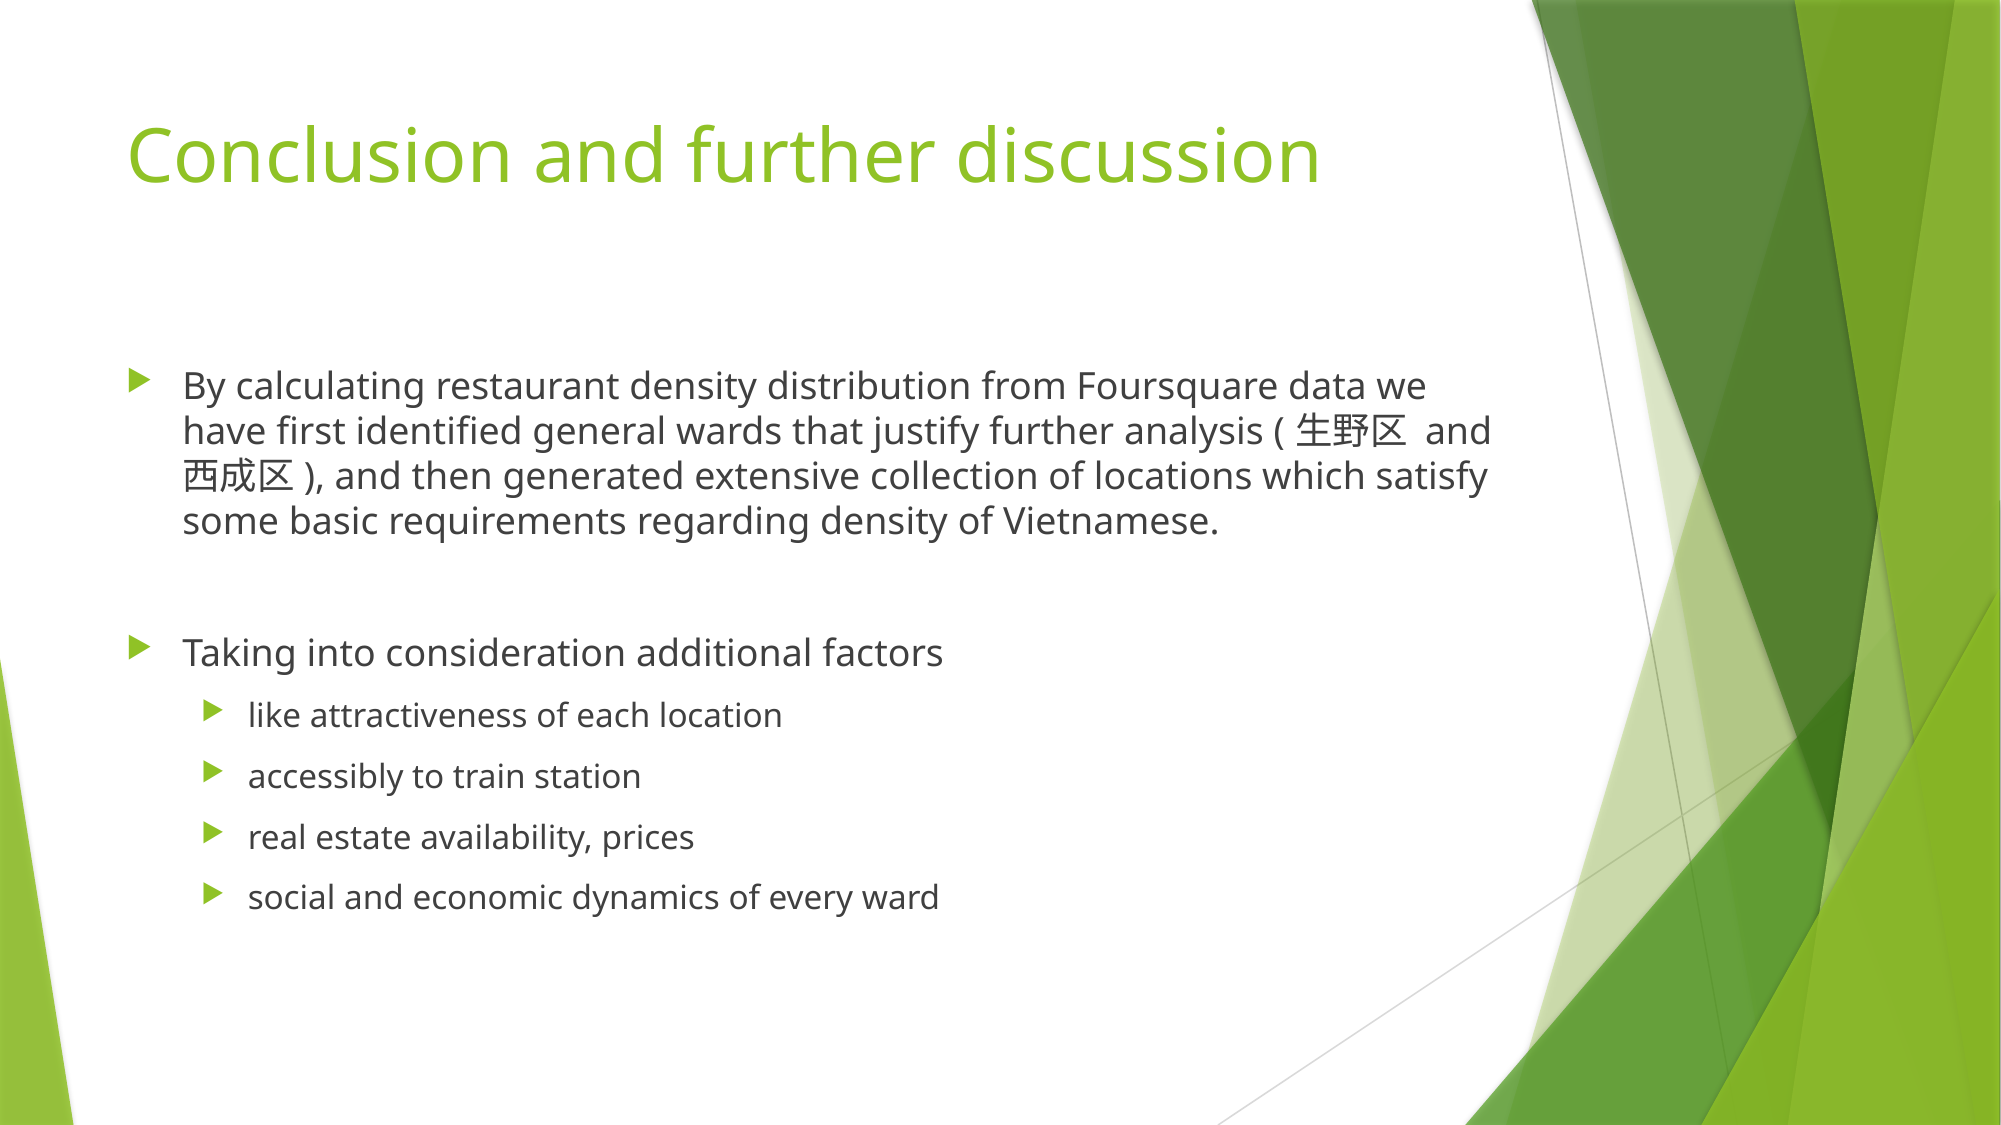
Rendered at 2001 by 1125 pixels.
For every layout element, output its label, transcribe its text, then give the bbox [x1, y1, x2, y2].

title Conclusion and further discussion [111, 99, 1522, 317]
list By calculating restaurant density distribution from Foursquare data we have first identified general wards that justify further analysis (生野区 and 西成区), and then generated extensive collection of locations which satisfy some basic requirements regarding density of Vietnamese. Taking into consideration additional factors like attractiveness of each location accessibly to train station real estate availability, prices social and economic dynamics of every ward [111, 354, 1522, 992]
